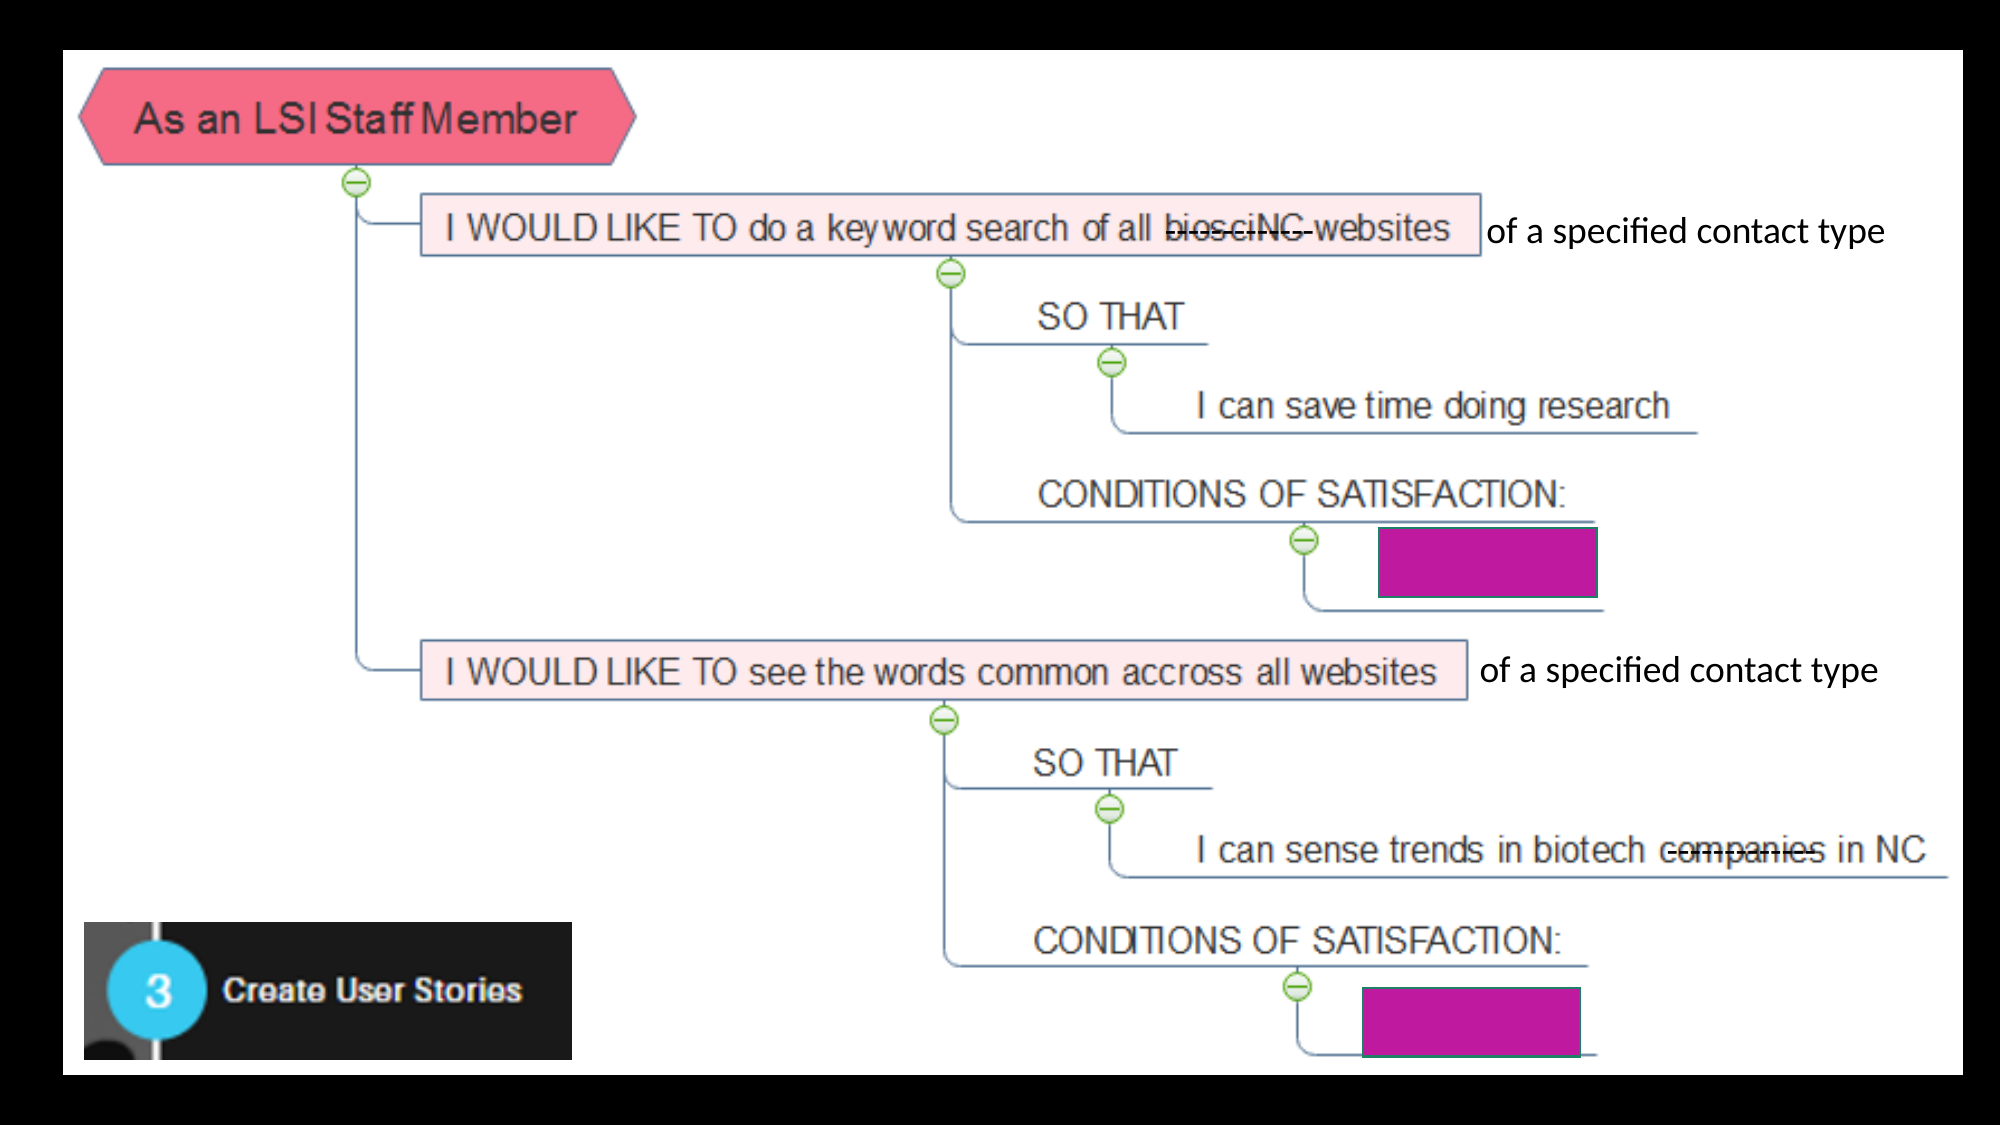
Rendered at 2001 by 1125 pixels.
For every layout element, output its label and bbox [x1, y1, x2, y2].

picture [62, 50, 1963, 1075]
